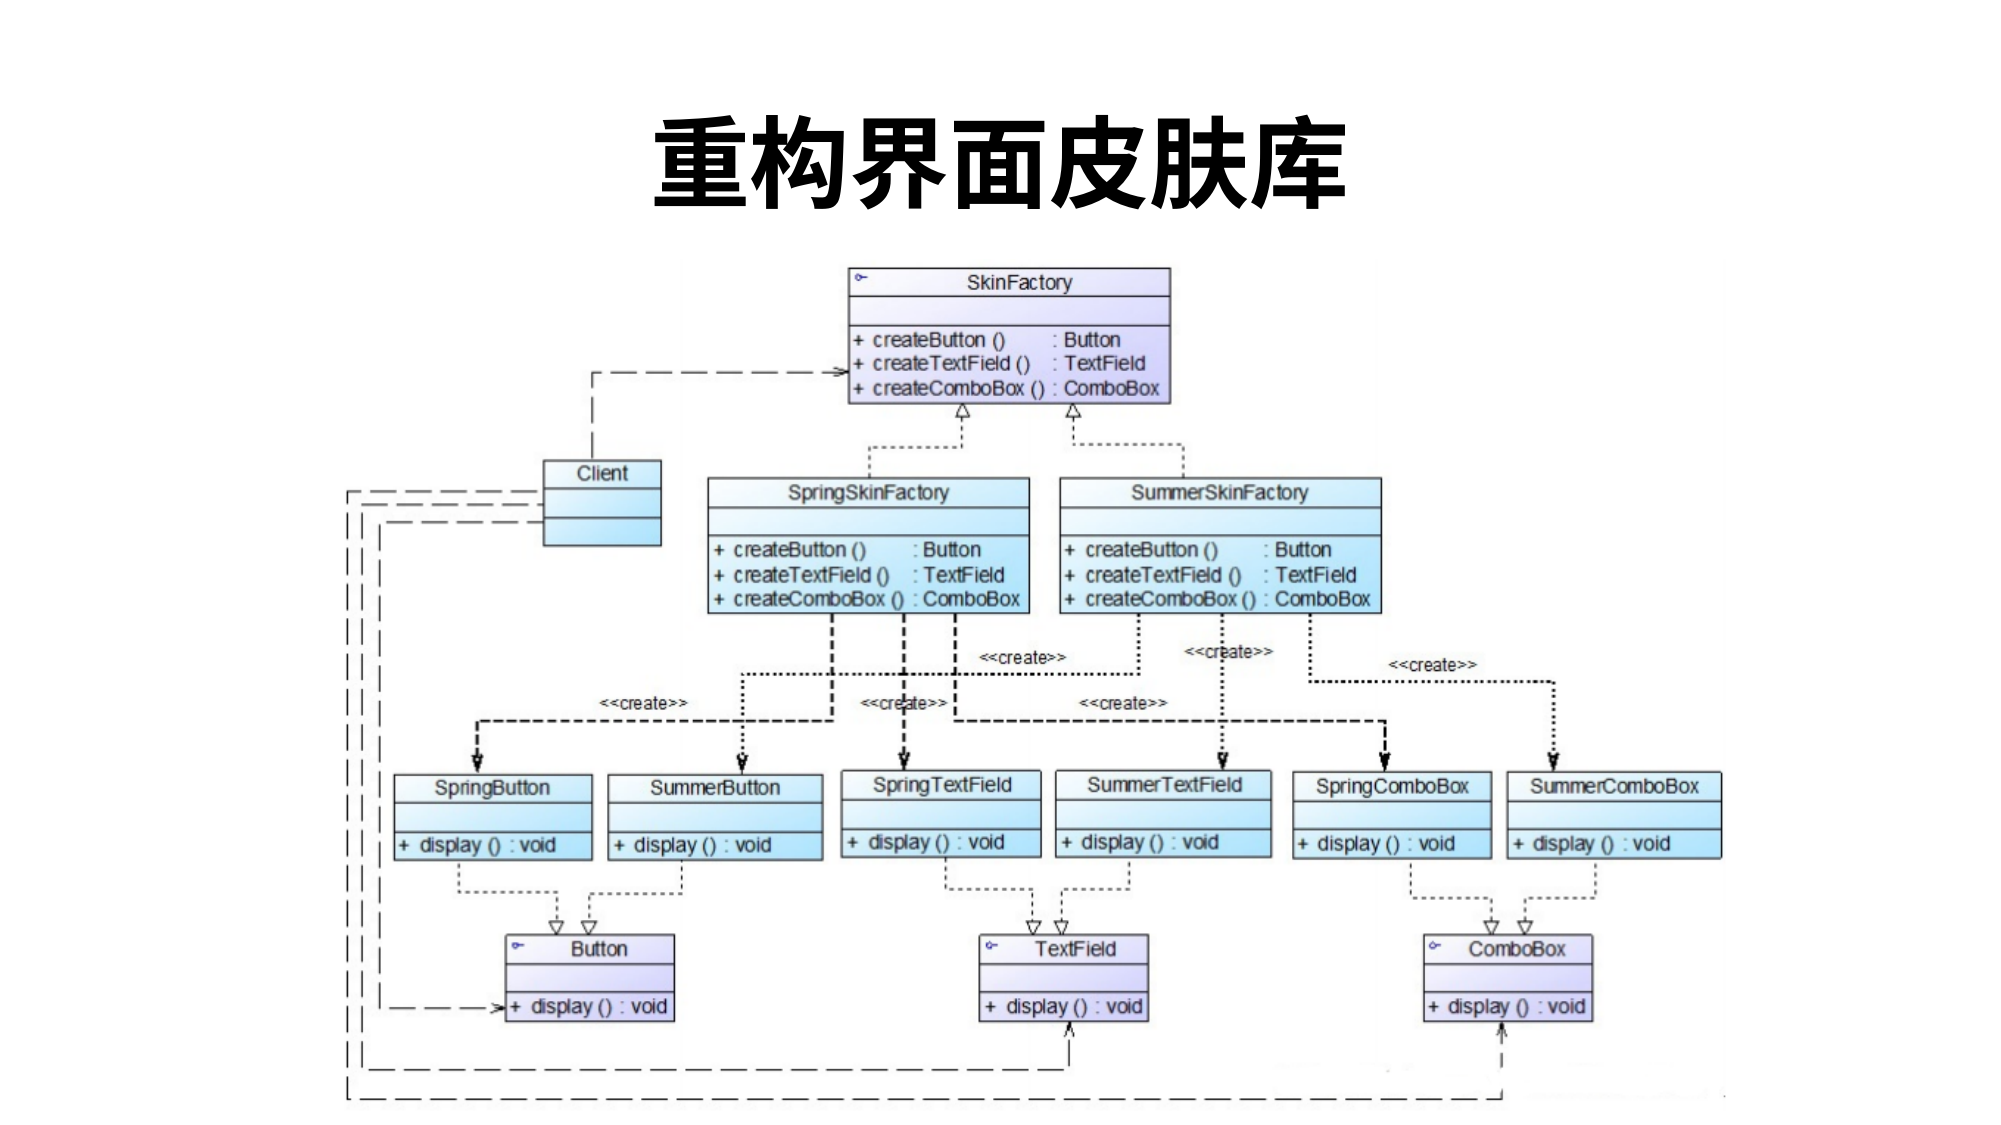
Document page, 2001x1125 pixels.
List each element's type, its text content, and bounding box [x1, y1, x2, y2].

title 重构界面皮肤库 [137, 59, 1863, 278]
picture [341, 259, 1727, 1112]
